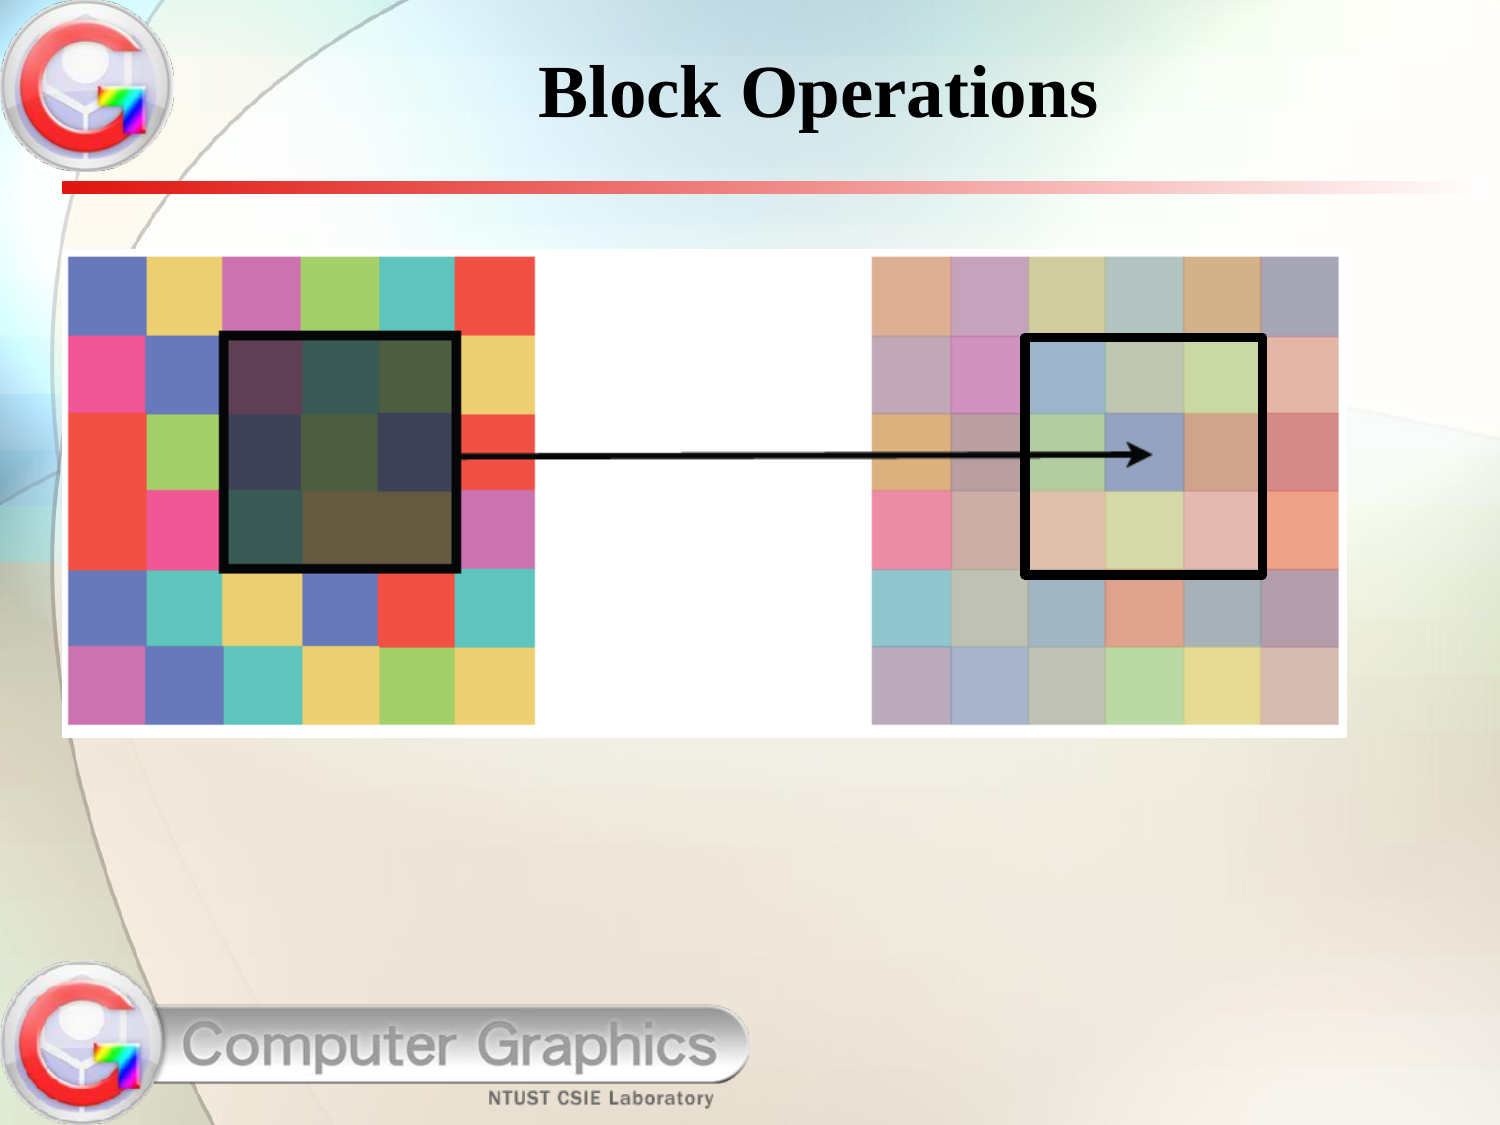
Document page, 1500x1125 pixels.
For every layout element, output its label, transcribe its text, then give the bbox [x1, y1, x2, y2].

title Block Operations [174, 24, 1463, 150]
picture [0, 0, 1500, 1125]
